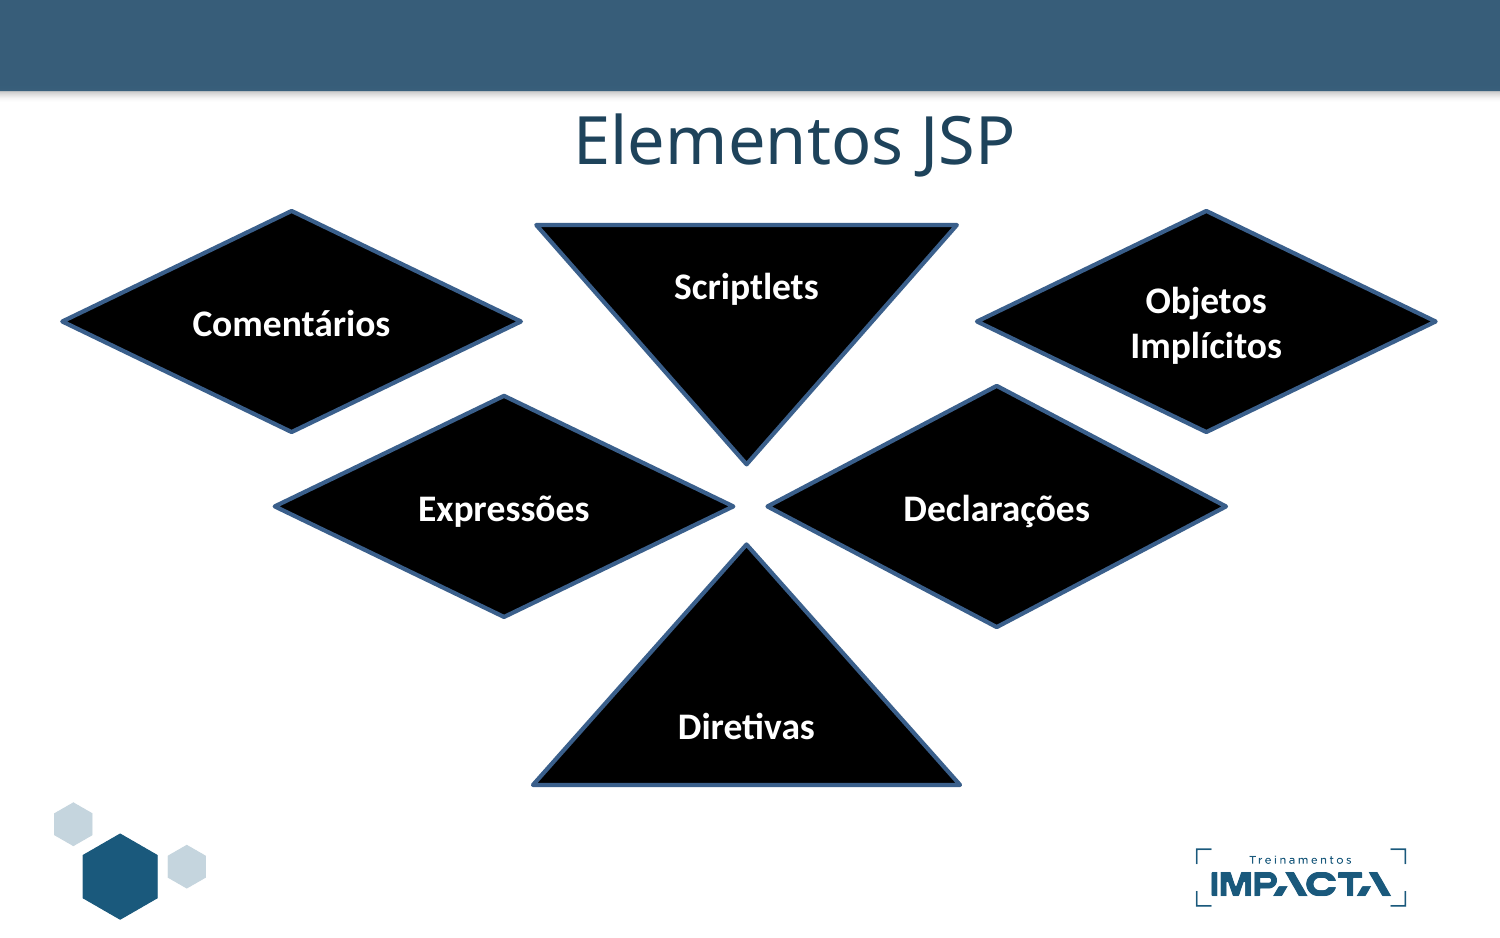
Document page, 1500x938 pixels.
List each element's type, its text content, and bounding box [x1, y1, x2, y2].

text_box Elementos JSP [104, 103, 1411, 186]
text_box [62, 210, 1436, 786]
text_box [0, 0, 1500, 92]
picture [54, 802, 206, 921]
picture [1184, 841, 1418, 915]
